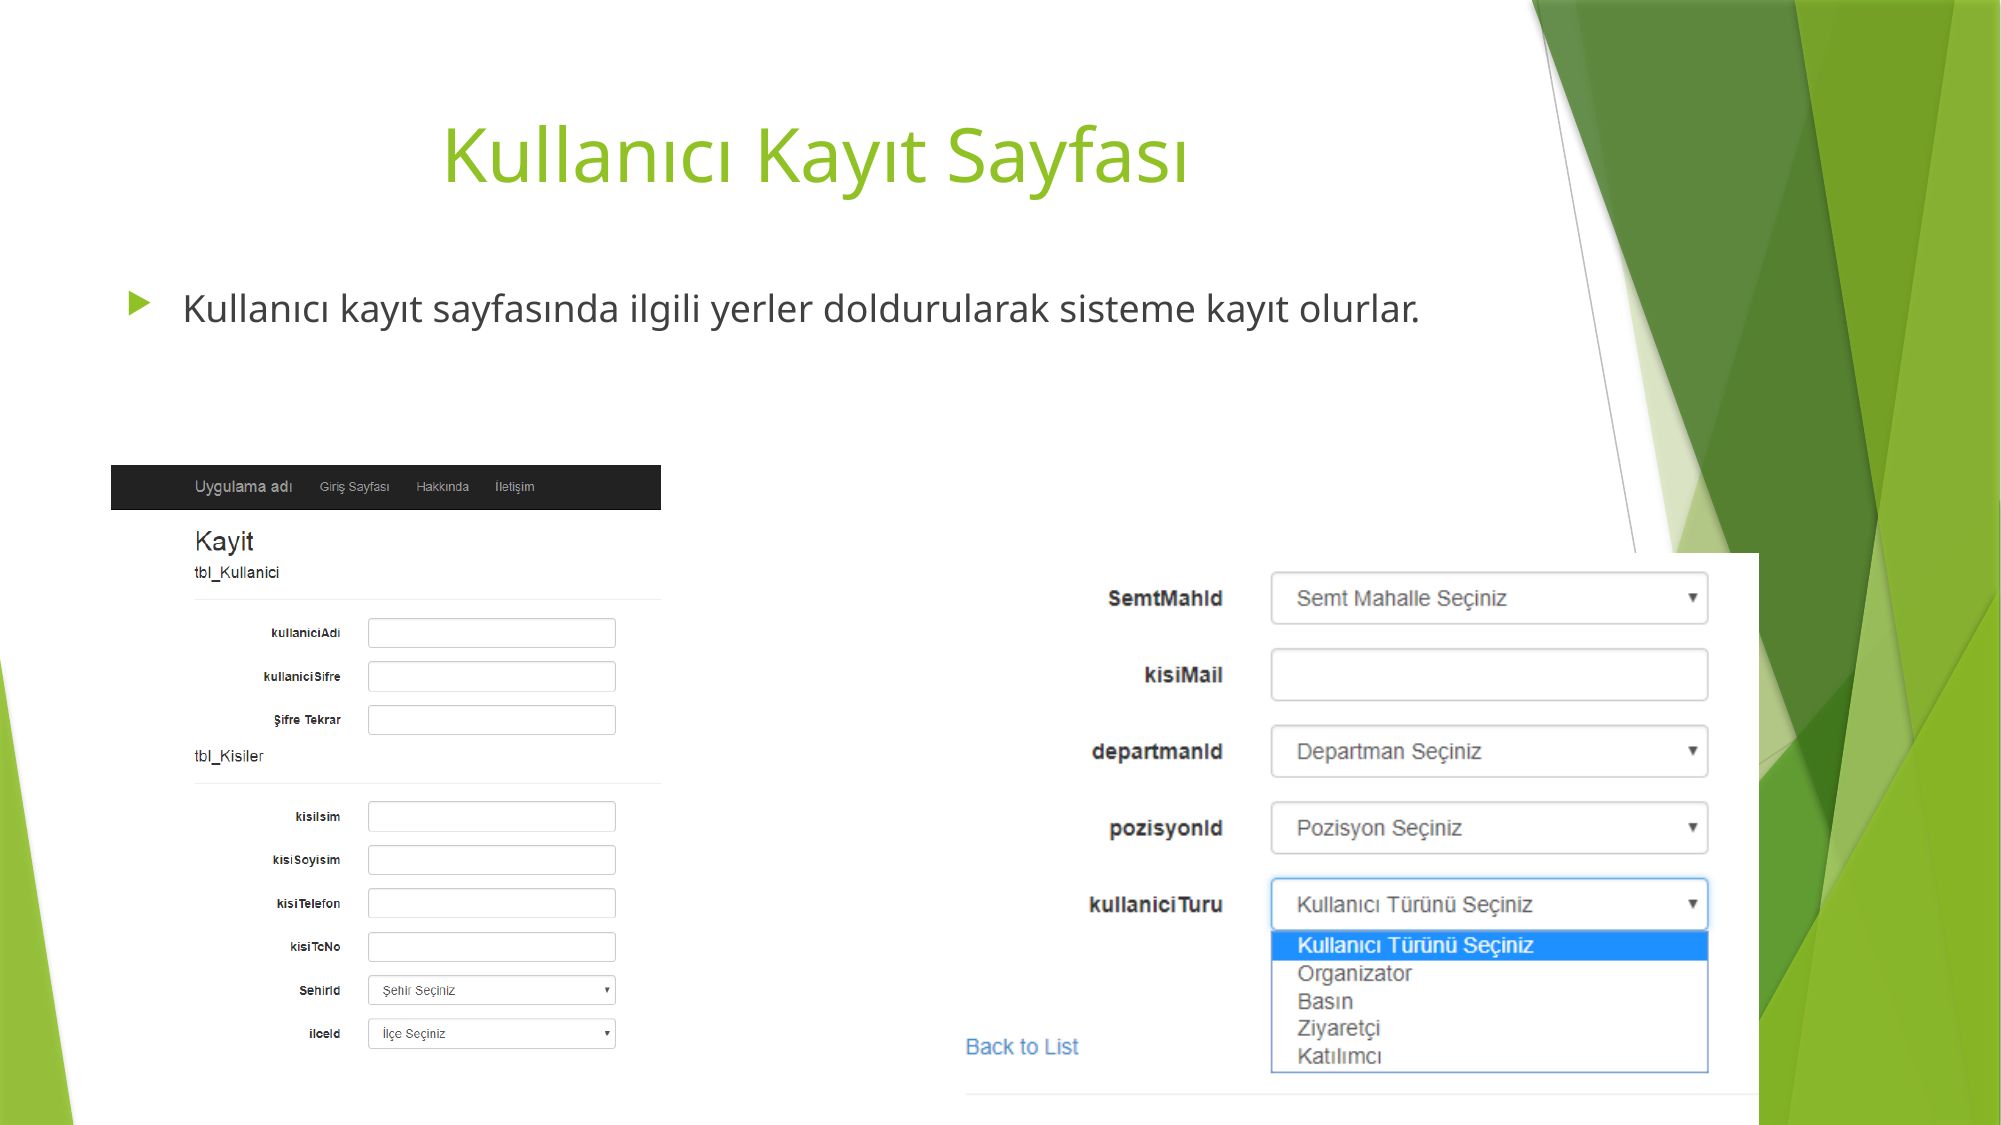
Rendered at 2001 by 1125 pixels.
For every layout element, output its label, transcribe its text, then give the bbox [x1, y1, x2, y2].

title Kullanıcı Kayıt Sayfası [111, 99, 1522, 277]
list Kullanıcı kayıt sayfasında ilgili yerler doldurularak sisteme kayıt olurlar. [111, 277, 1522, 914]
picture [873, 552, 1760, 1125]
picture [110, 464, 661, 1059]
